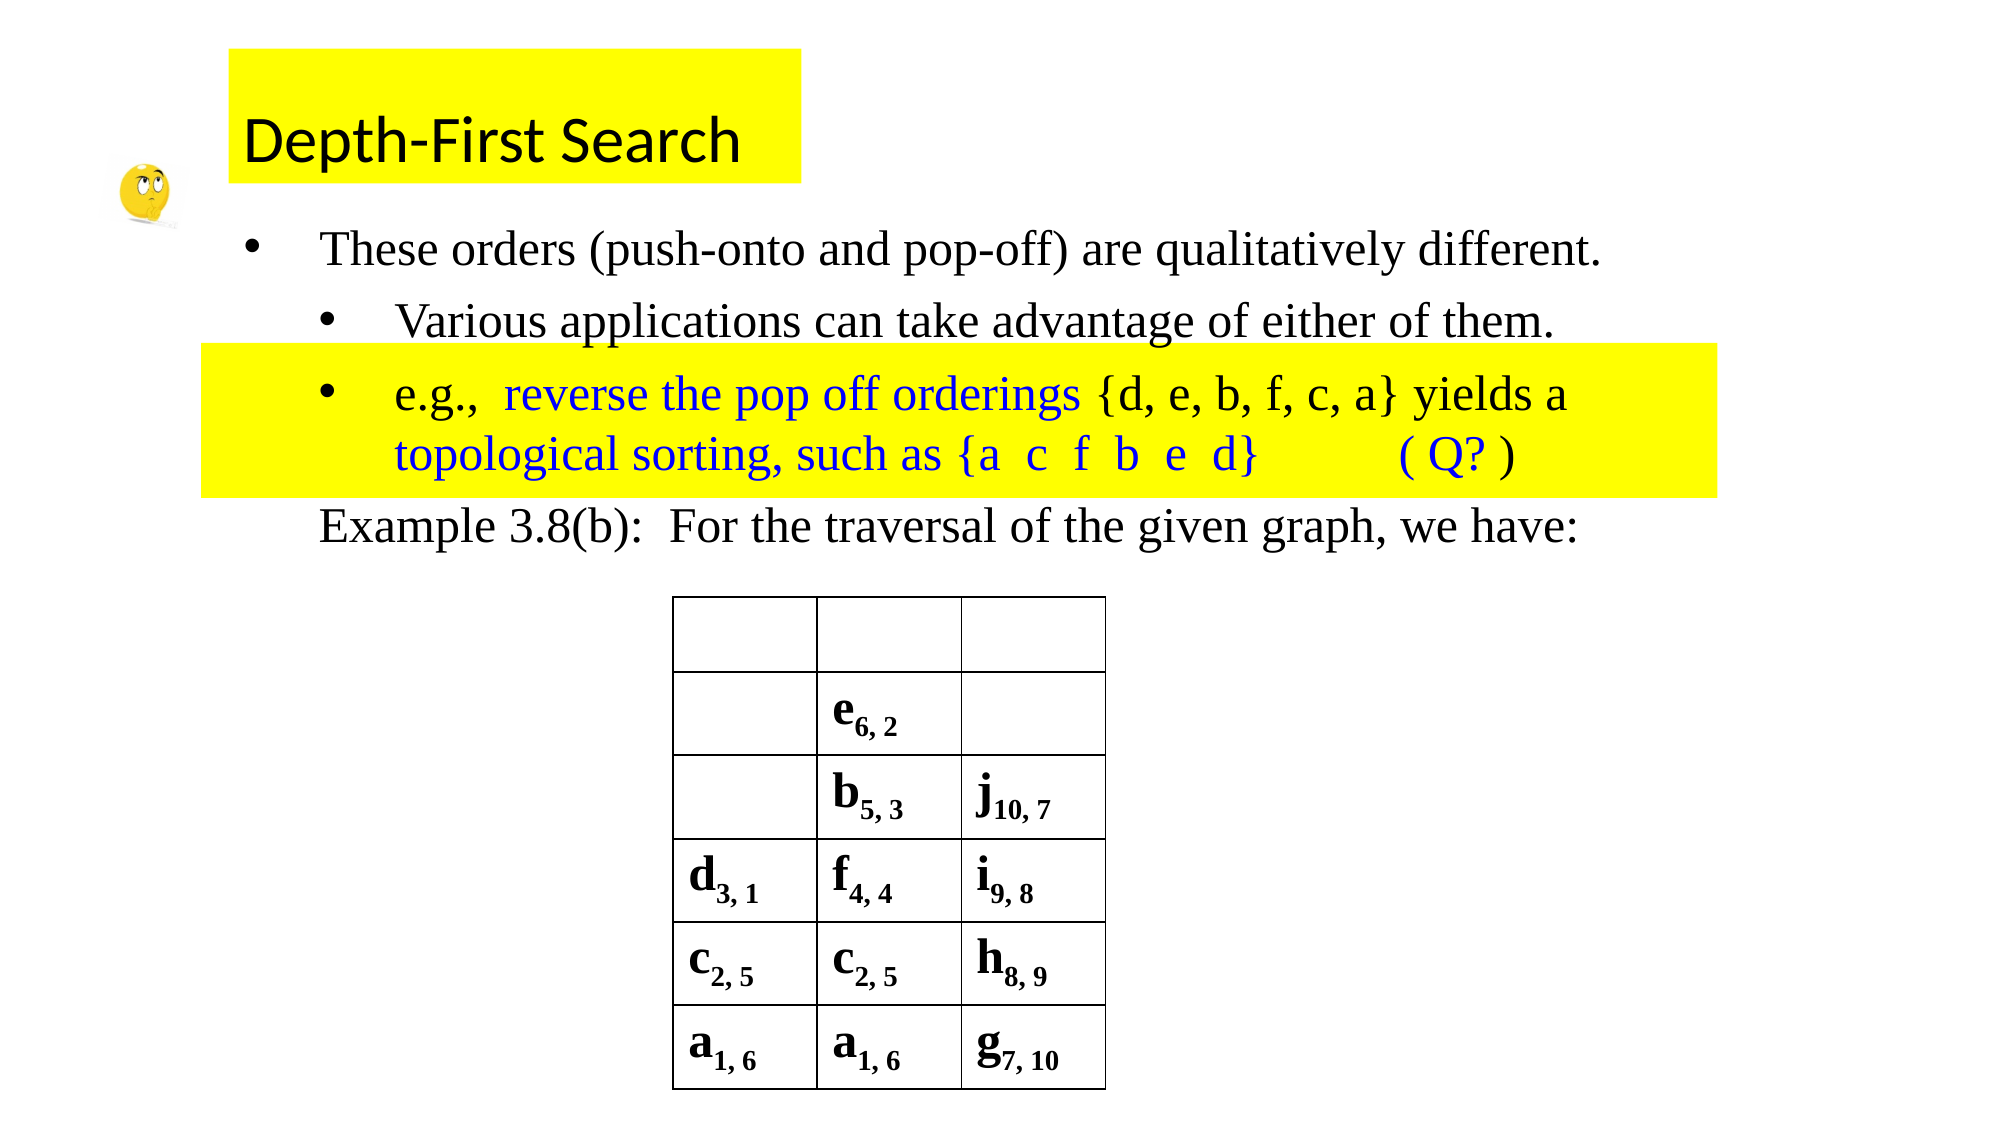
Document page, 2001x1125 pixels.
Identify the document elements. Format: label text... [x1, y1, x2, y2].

table_cell d3, 1 [674, 840, 816, 921]
table_cell c2, 5 [674, 923, 816, 1004]
table_cell g7, 10 [962, 1006, 1105, 1088]
table_cell [674, 673, 816, 754]
table_cell [962, 673, 1105, 754]
text_box [201, 342, 228, 498]
text_box Depth-First Search [228, 48, 802, 184]
table_cell [674, 756, 816, 838]
text_box These orders (push-onto and pop-off) are qualitatively different. Various applications can take advantage of either of them. e.g., reverse the pop off orderings {d, e, b, f, c, a} yields a topological sorting, such as {a c f b e d} ( Q? ) Example 3.8(b): For the traversal of the given graph, we have: [228, 207, 1817, 1068]
table_cell c2, 5 [818, 923, 961, 1004]
table_header [674, 598, 816, 671]
table_cell h8, 9 [962, 923, 1105, 1004]
table_cell a1, 6 [674, 1006, 816, 1088]
picture [99, 154, 189, 231]
table_header [818, 598, 961, 671]
table_cell e6, 2 [818, 673, 961, 754]
table_cell j10, 7 [962, 756, 1105, 838]
table_cell b5, 3 [818, 756, 961, 838]
table_cell a1, 6 [818, 1006, 961, 1088]
table_header [962, 598, 1105, 671]
table_cell f4, 4 [818, 840, 961, 921]
table_cell i9, 8 [962, 840, 1105, 921]
